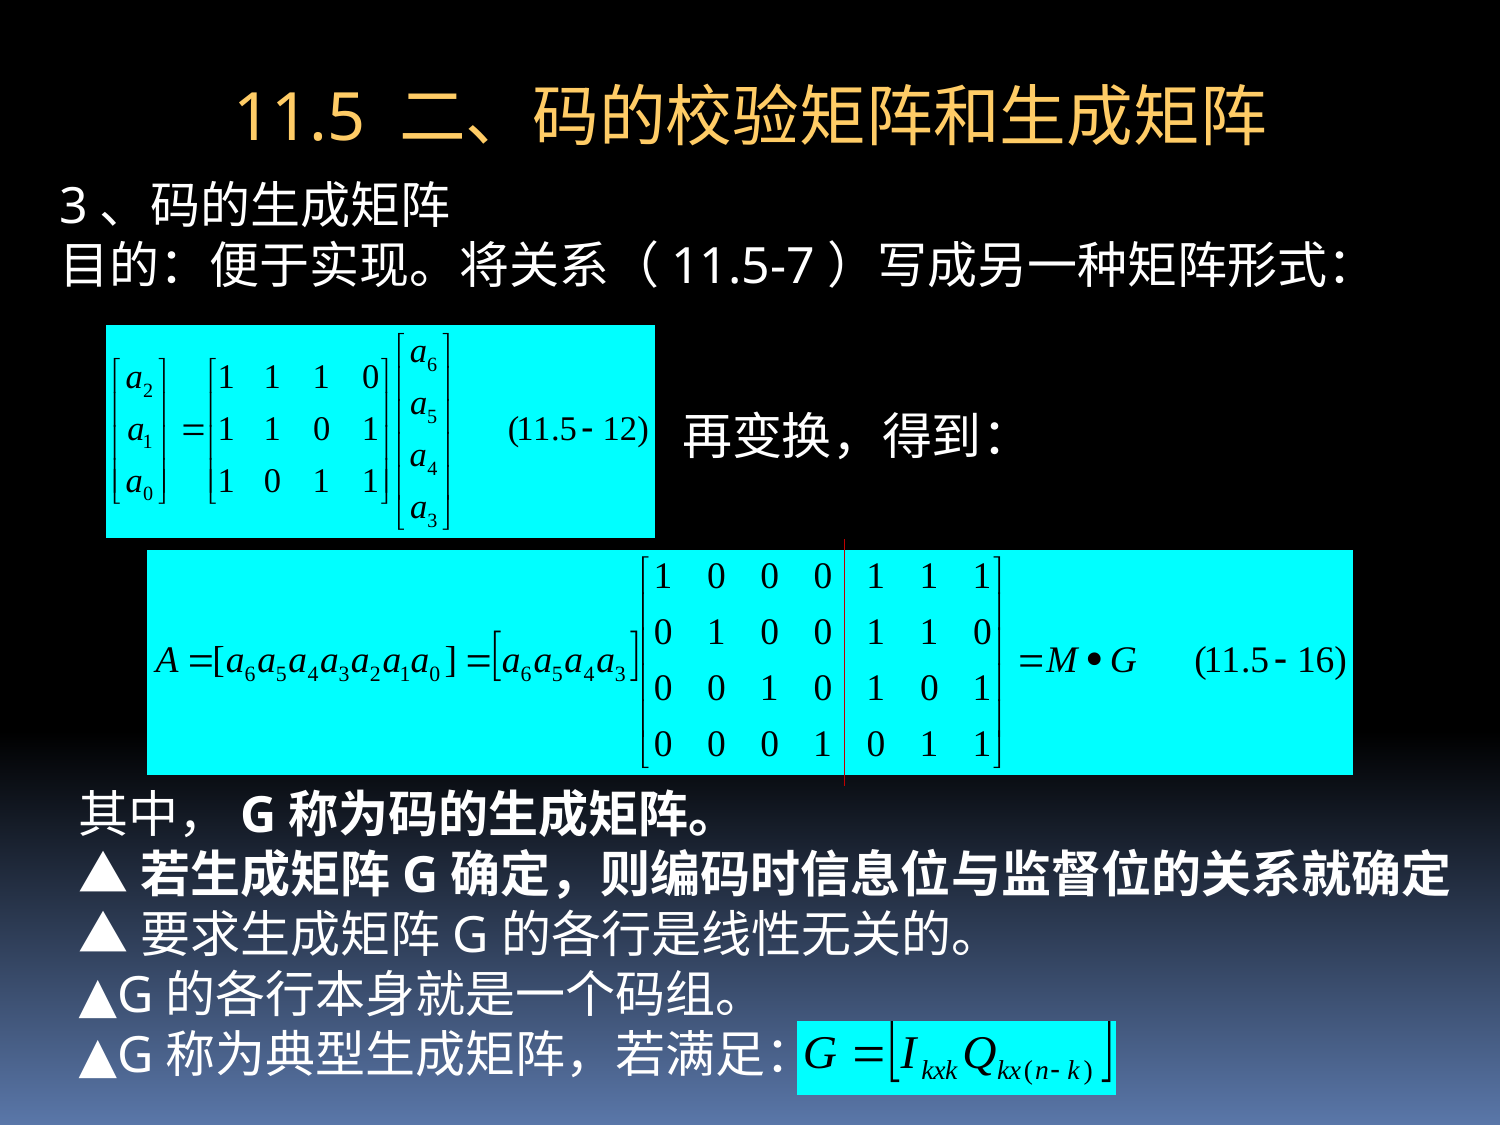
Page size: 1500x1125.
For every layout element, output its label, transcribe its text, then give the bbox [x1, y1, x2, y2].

picture [105, 324, 656, 539]
picture [146, 550, 844, 775]
text_box 3、码的生成矩阵 目的：便于实现。将关系（11.5-7）写成另一种矩阵形式： [44, 166, 1392, 302]
text_box 再变换，得到： [667, 397, 1048, 472]
title 11.5 二、码的校验矩阵和生成矩阵 [112, 11, 1388, 166]
picture [796, 1020, 1117, 1096]
picture [845, 550, 1354, 775]
text_box 其中，G称为码的生成矩阵。 ▲若生成矩阵G确定，则编码时信息位与监督位的关系就确定 ▲要求生成矩阵G的各行是线性无关的。 ▲G的各行本身就是一个码组。 ▲G称为典型生成矩阵，若满足： [63, 774, 1477, 1090]
